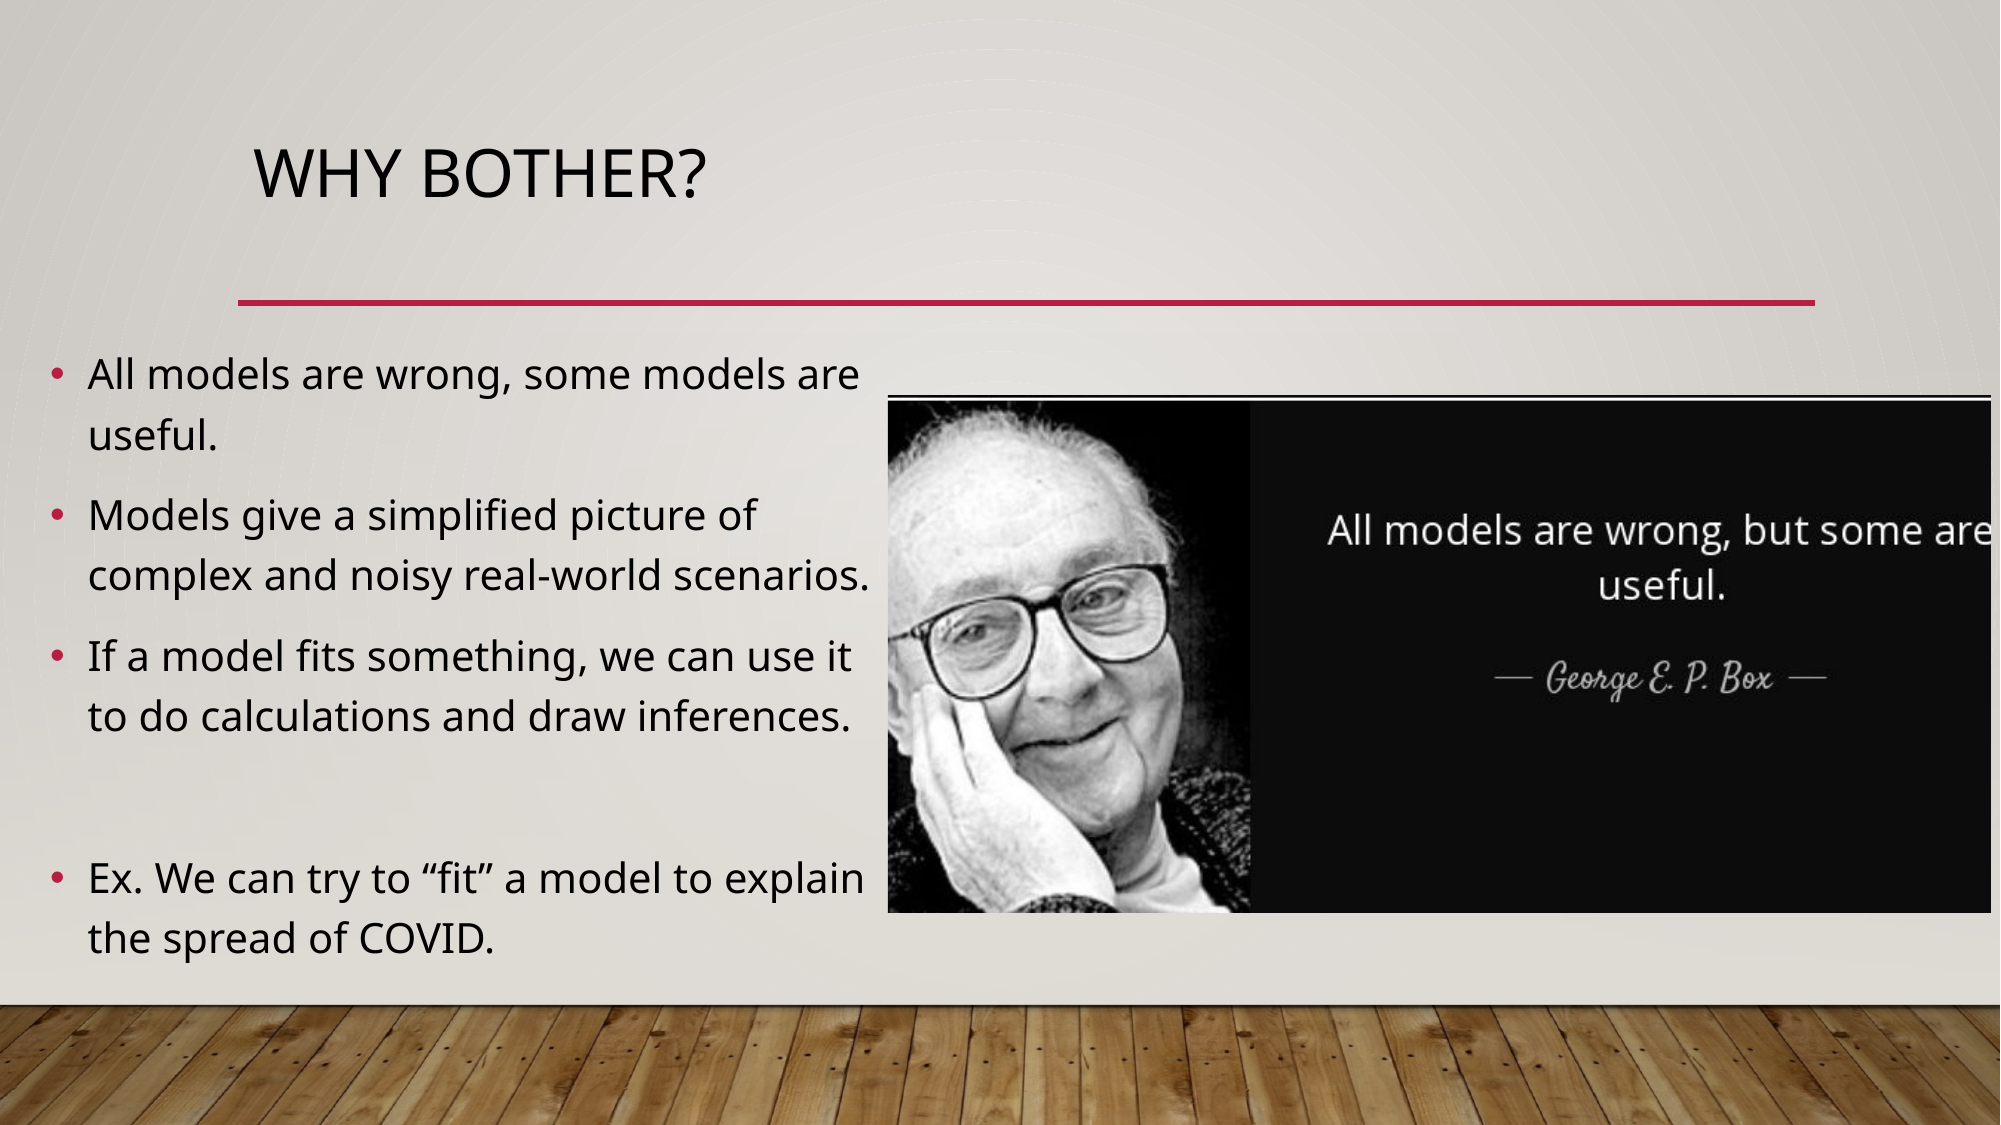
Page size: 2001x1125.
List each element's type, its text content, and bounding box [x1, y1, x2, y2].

title Why Bother? [238, 131, 1814, 305]
picture [0, 1005, 2000, 1125]
list All models are wrong, some models are useful. Models give a simplified picture of complex and noisy real-world scenarios. If a model fits something, we can use it to do calculations and draw inferences. Ex. We can try to “fit” a model to explain the spread of COVID. [35, 330, 888, 978]
picture [887, 394, 1992, 914]
